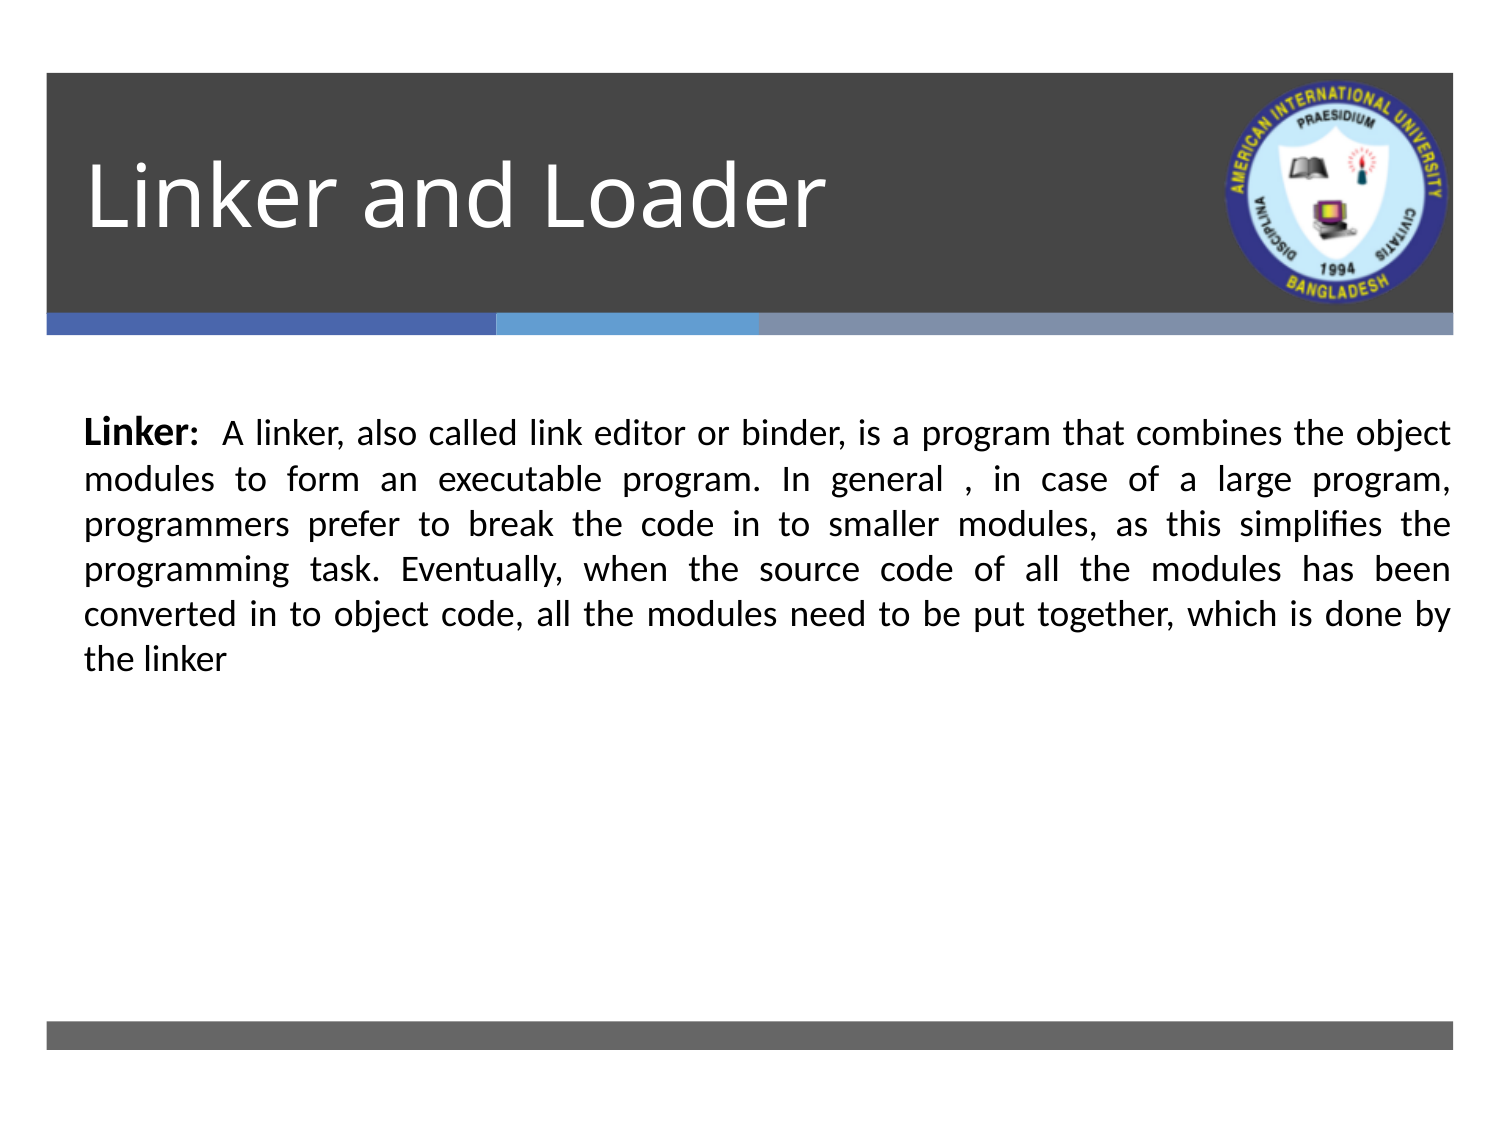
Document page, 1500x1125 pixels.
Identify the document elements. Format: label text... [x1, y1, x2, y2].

text_box Linker: A linker, also called link editor or binder, is a program that combines the object modules to form an executable program. In general , in case of a large program, programmers prefer to break the code in to smaller modules, as this simplifies the programming task. Eventually, when the source code of all the modules has been converted in to object code, all the modules need to be put together, which is done by the linker [69, 346, 1468, 1002]
title Linker and Loader [69, 73, 1351, 253]
picture [1220, 75, 1454, 310]
